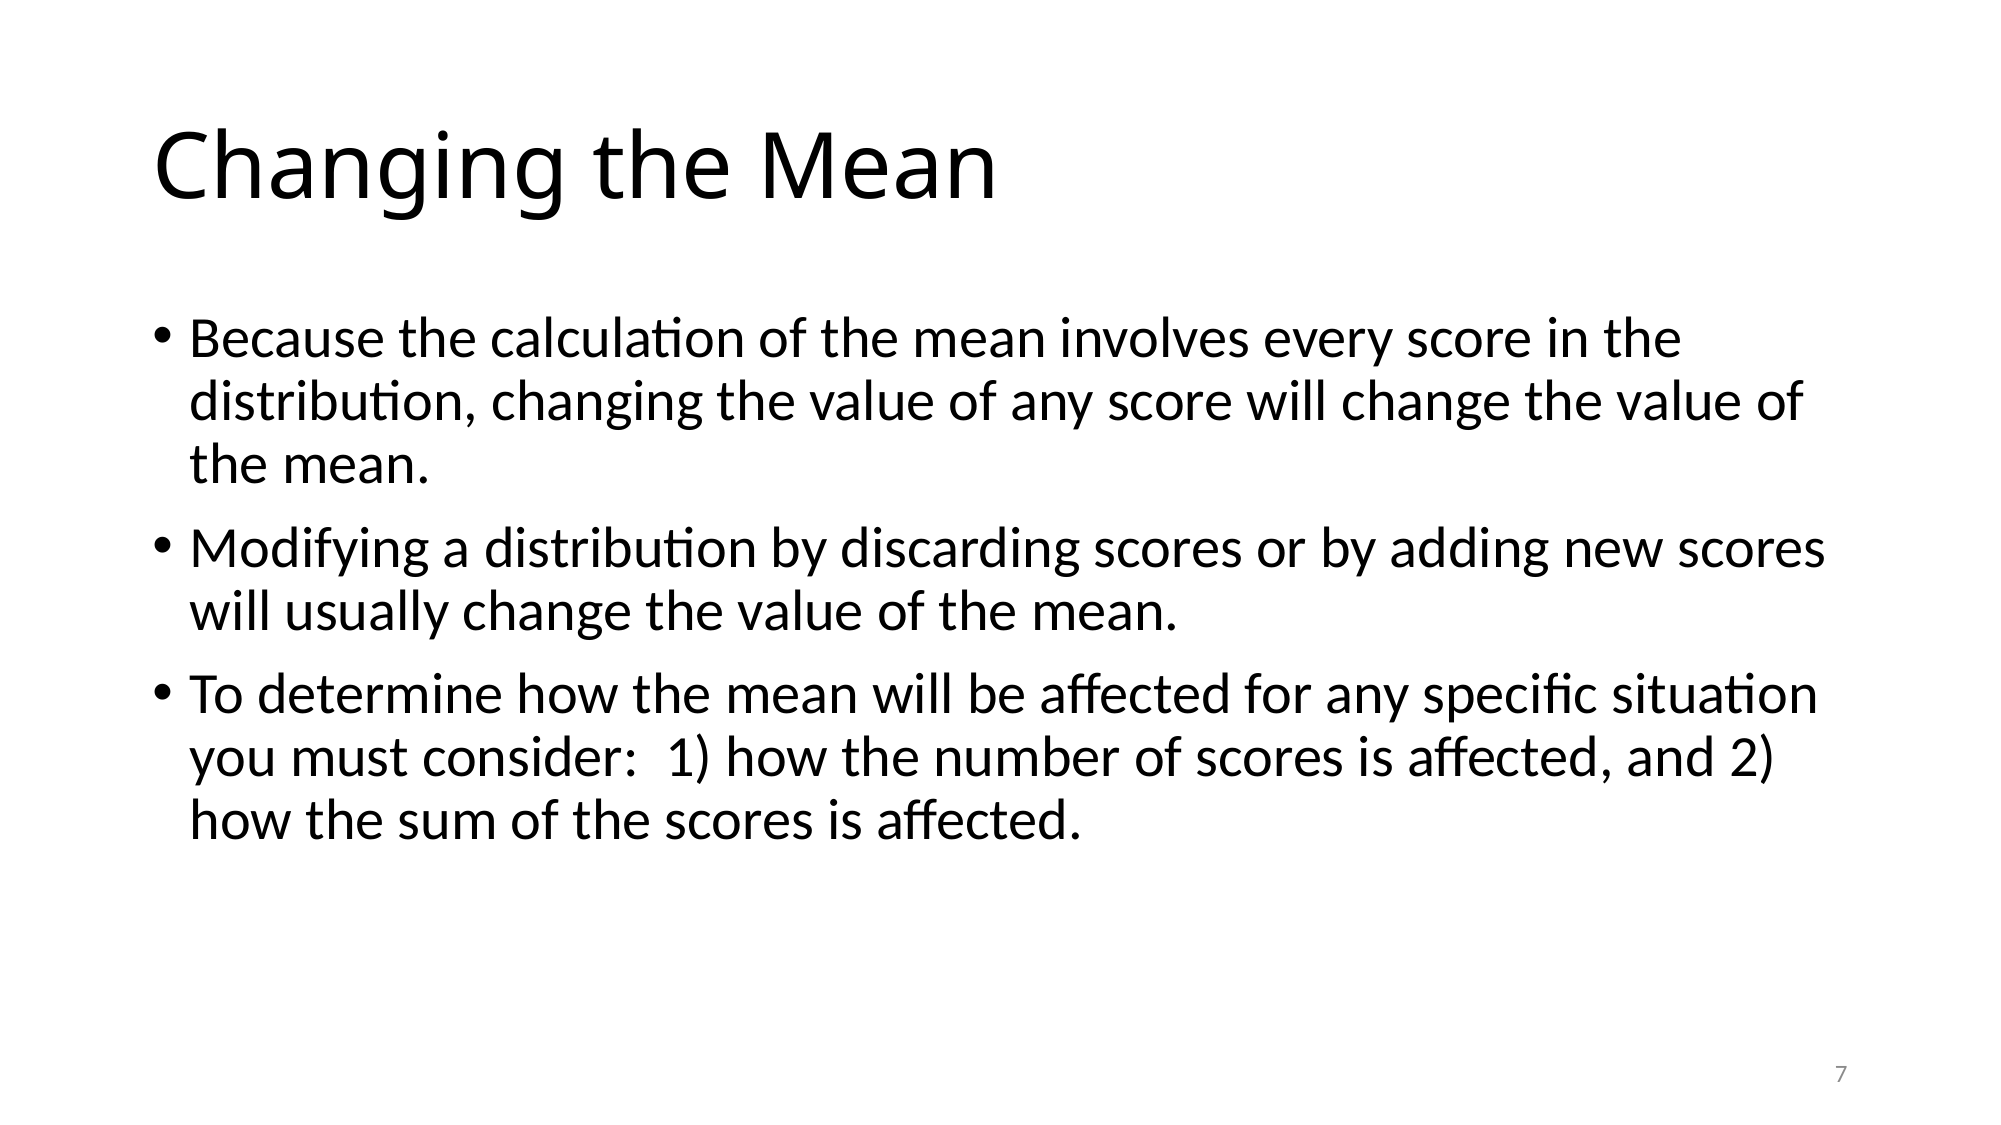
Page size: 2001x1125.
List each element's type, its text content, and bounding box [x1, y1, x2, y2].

list Because the calculation of the mean involves every score in the distribution, changing the value of any score will change the value of the mean. Modifying a distribution by discarding scores or by adding new scores will usually change the value of the mean. To determine how the mean will be affected for any specific situation you must consider: 1) how the number of scores is affected, and 2) how the sum of the scores is affected. [137, 299, 1863, 1014]
slide_number 7 [1412, 1042, 1863, 1103]
title Changing the Mean [137, 59, 1863, 278]
